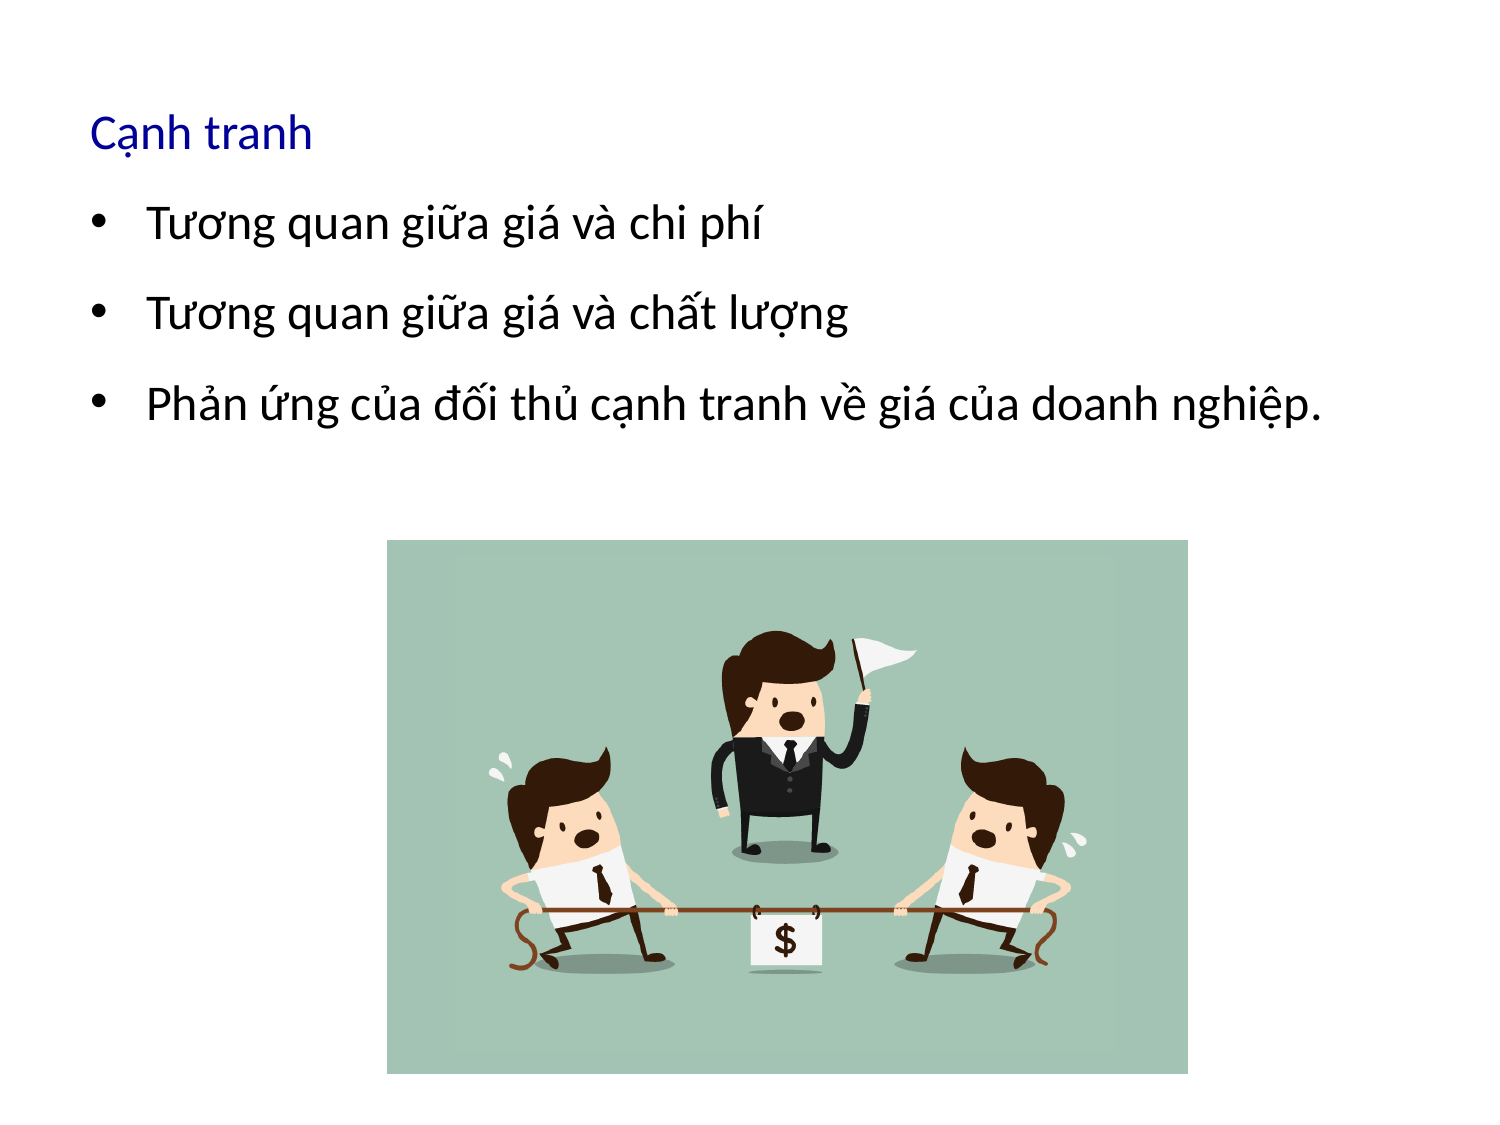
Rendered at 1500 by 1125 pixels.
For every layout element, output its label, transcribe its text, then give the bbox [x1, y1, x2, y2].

list Cạnh tranh Tương quan giữa giá và chi phí Tương quan giữa giá và chất lượng Phản ứng của đối thủ cạnh tranh về giá của doanh nghiệp. [75, 62, 1425, 805]
picture [387, 539, 1188, 1075]
